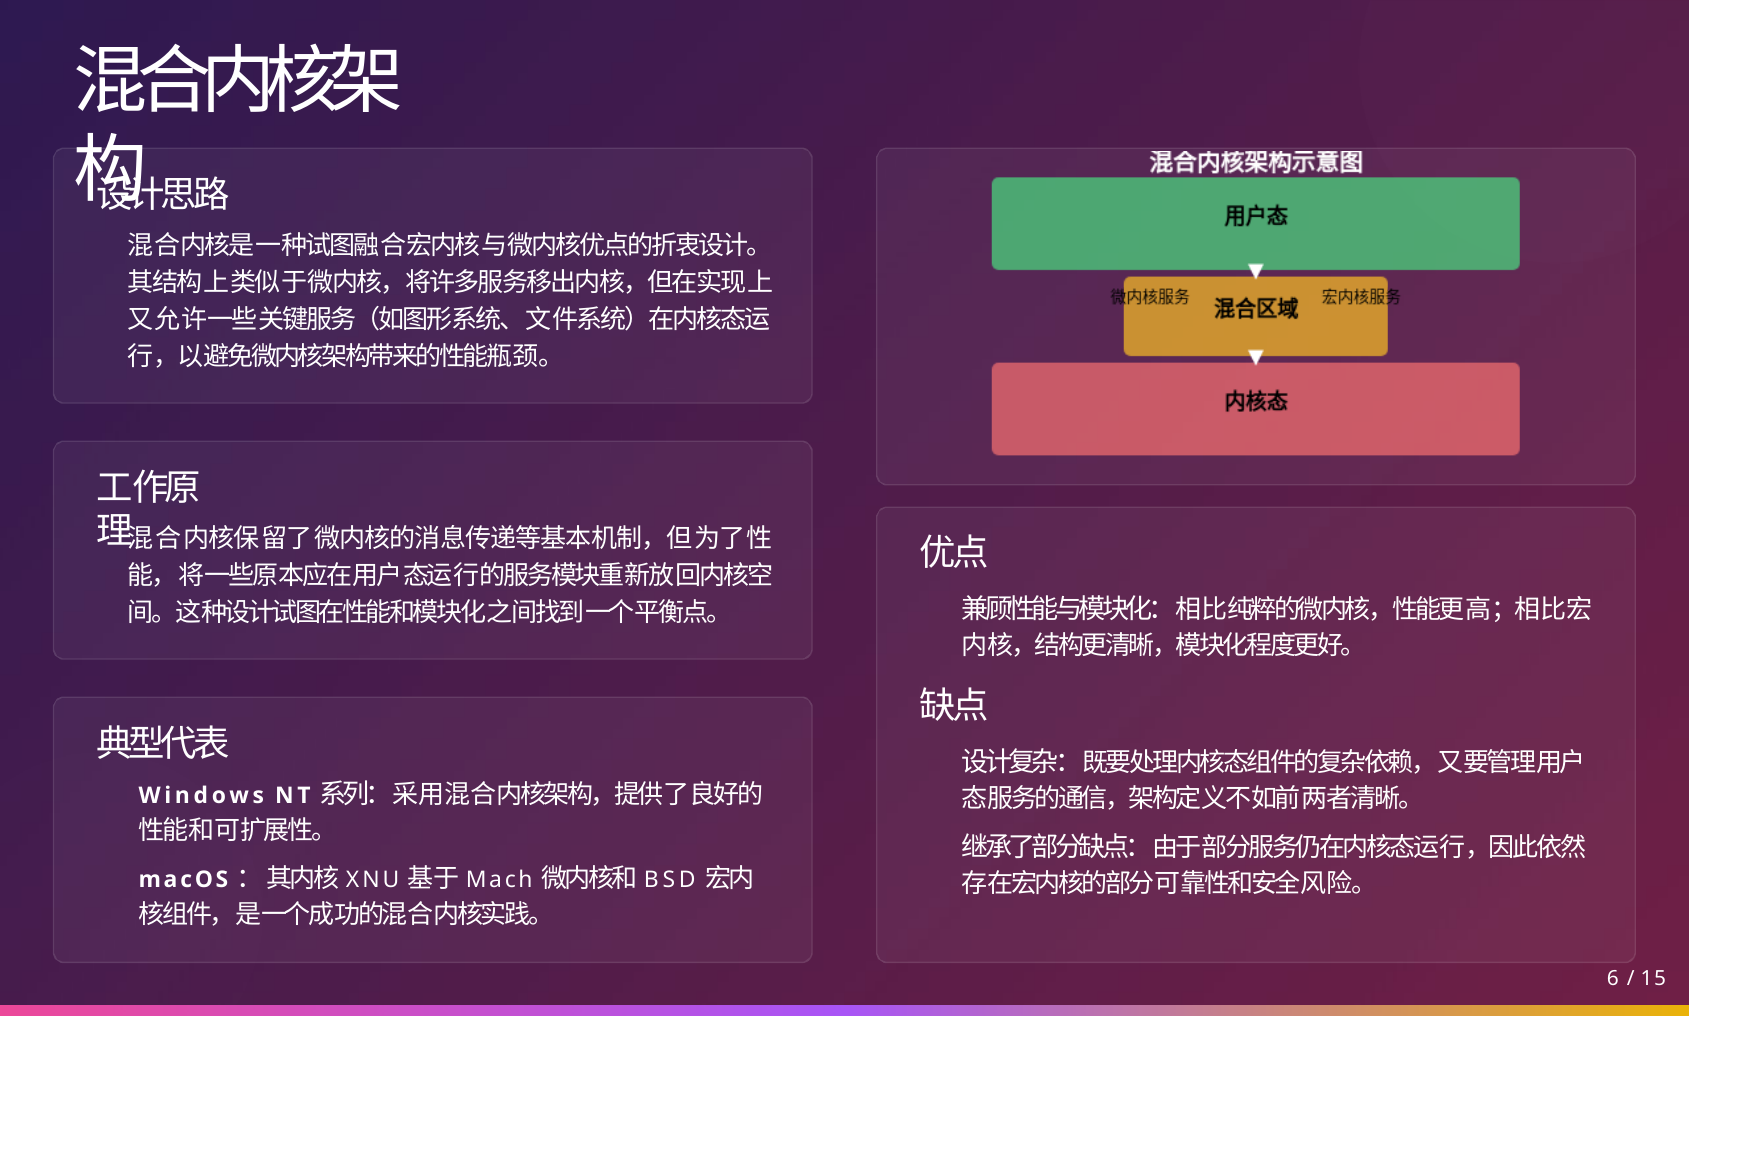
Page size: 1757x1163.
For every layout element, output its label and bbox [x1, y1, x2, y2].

picture [0, 1005, 1689, 1017]
text_box [0, 0, 1755, 1083]
text_box [52, 440, 813, 660]
text_box [52, 696, 813, 964]
text_box [875, 147, 1637, 964]
